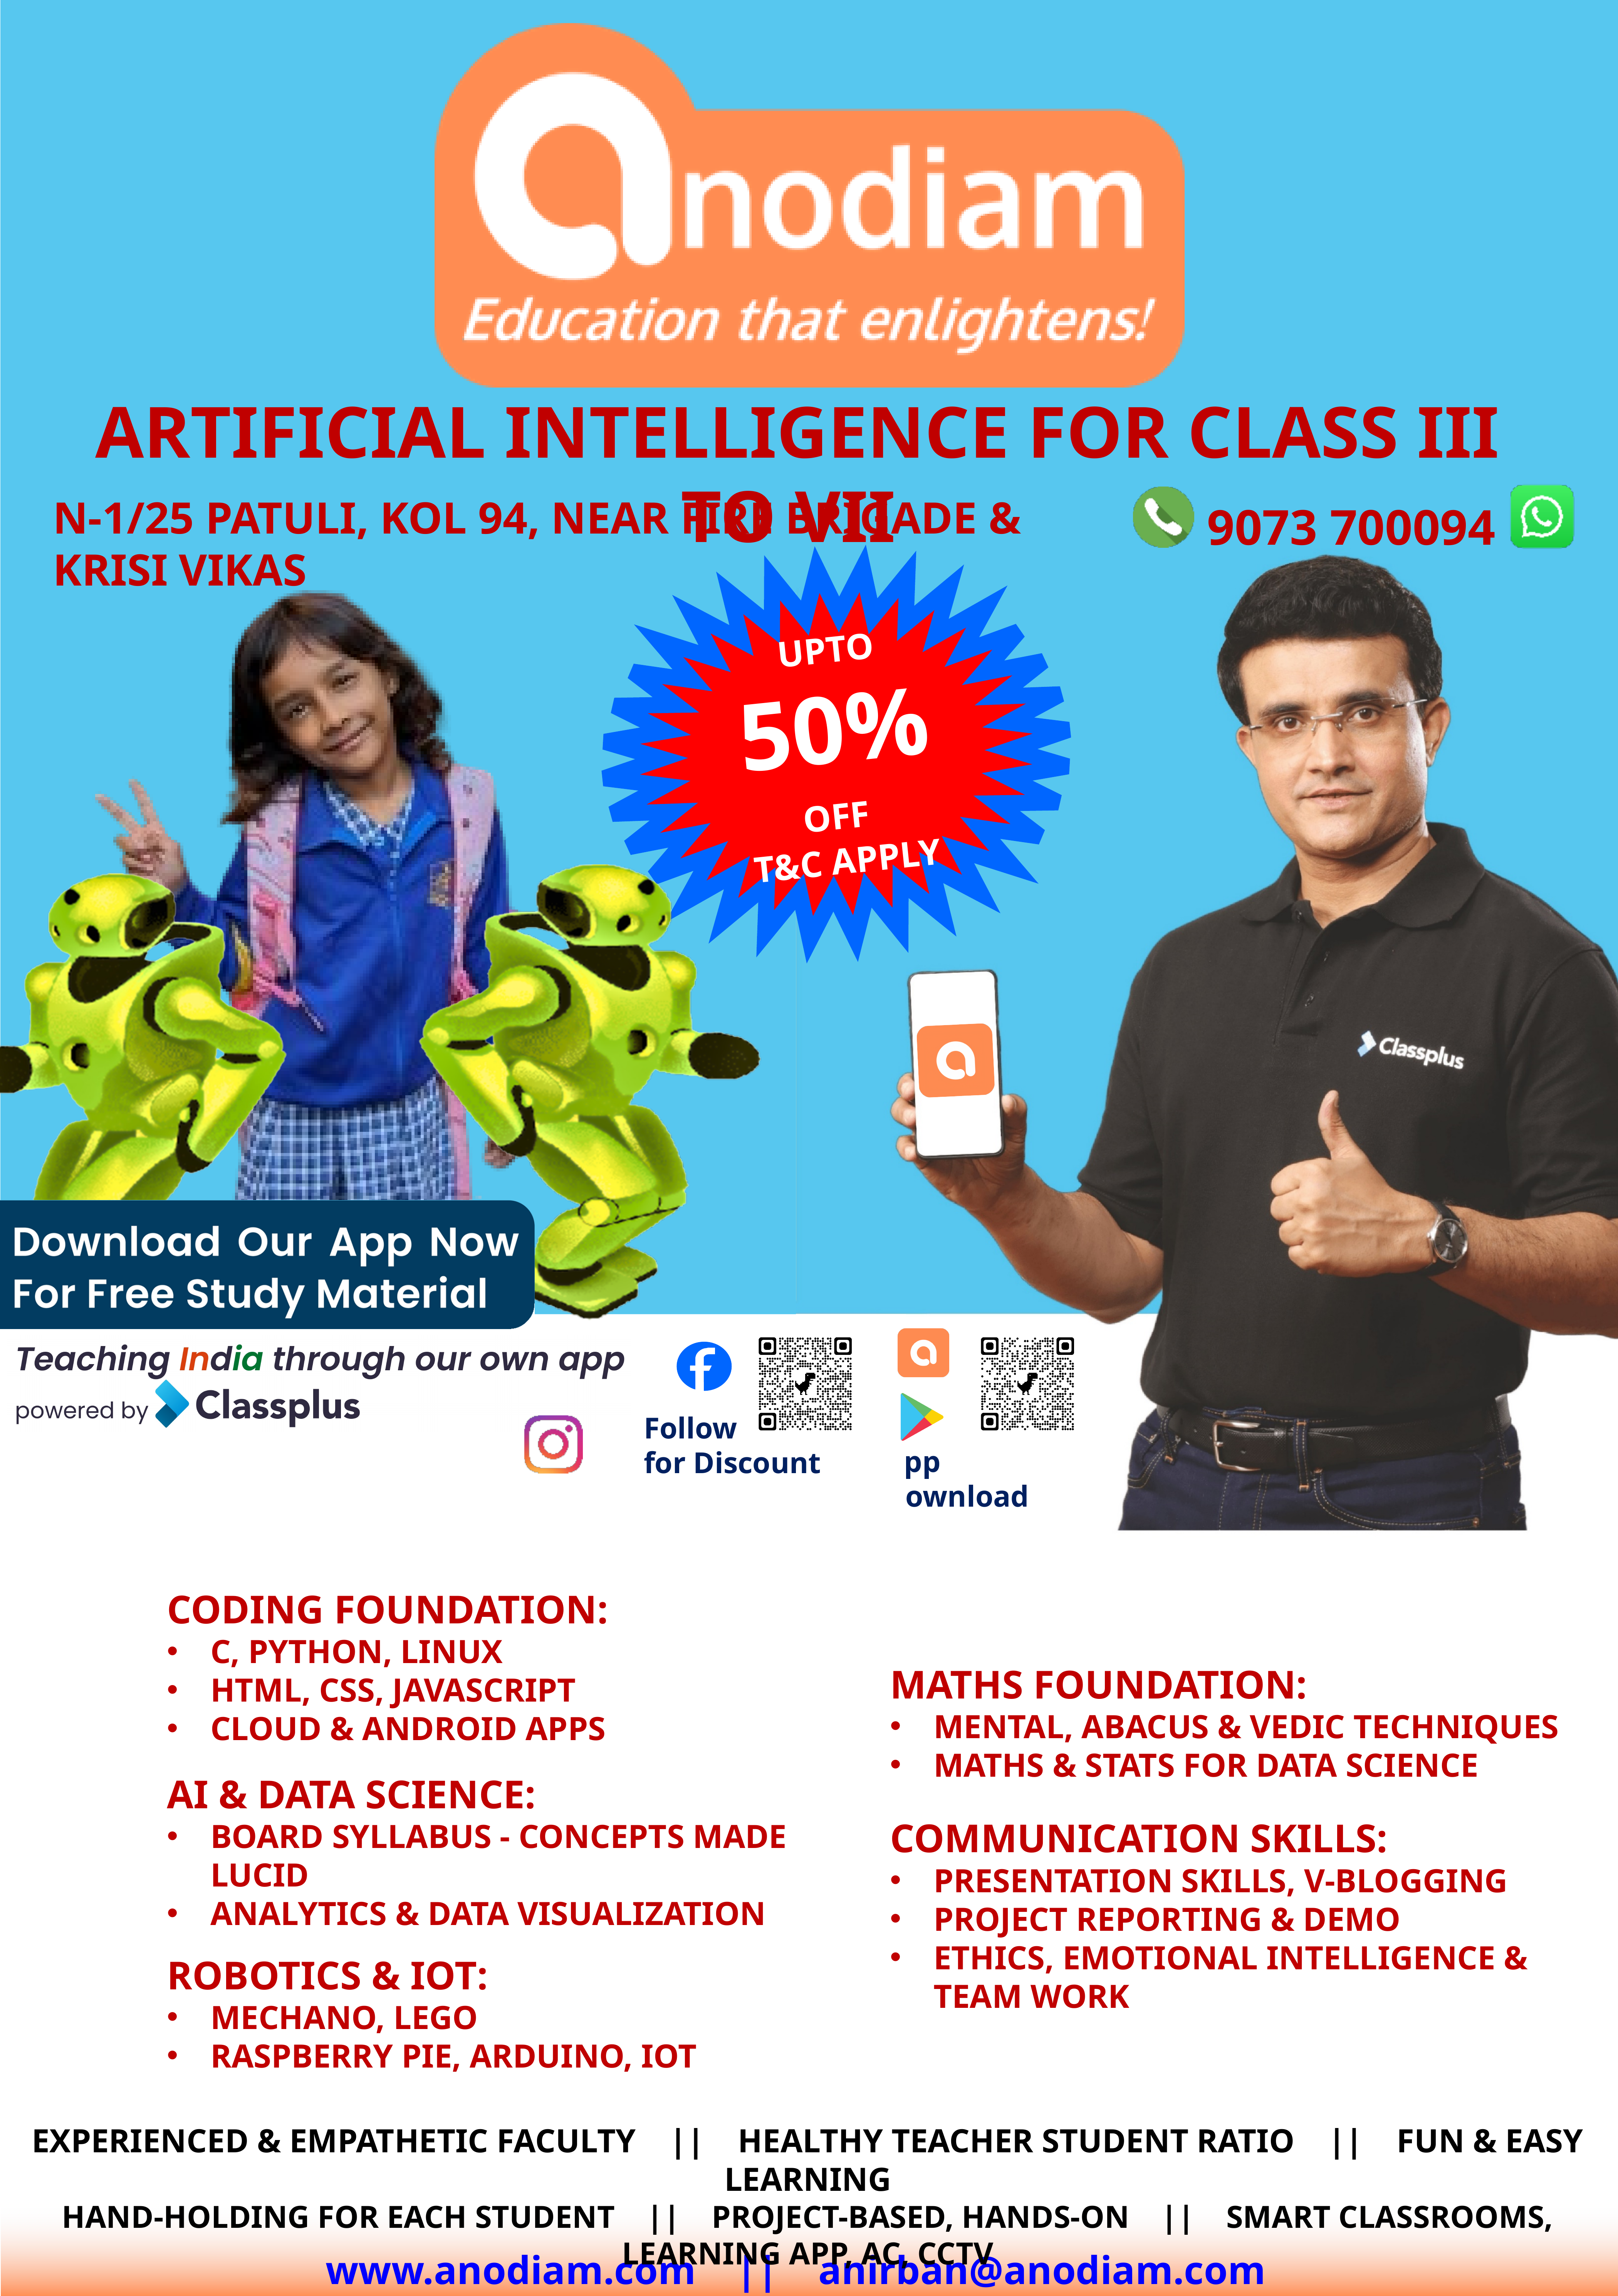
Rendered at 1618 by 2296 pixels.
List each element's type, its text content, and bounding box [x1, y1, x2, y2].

text_box Coding Foundation: C, Python, Linux HTML, CSS, JavaScript Cloud & Android Apps AI & Data Science: Board Syllabus - Concepts Made Lucid Analytics & Data Visualization Robotics & IoT: Mechano, Lego Raspberry Pie, Arduino, IoT [161, 1838, 796, 2077]
text_box Maths Foundation: Mental, Abacus & Vedic Techniques Maths & Stats for Data Science Communication Skills: Presentation Skills, V-Blogging Project Reporting & Demo Ethics, Emotional Intelligence & Team Work [884, 1721, 1592, 2033]
text_box [1, 2208, 1618, 2296]
picture [0, 0, 1618, 1838]
text_box Experienced & Empathetic Faculty || Healthy Teacher Student Ratio || Fun & Easy Learning Hand-Holding for Each Student || Project-Based, Hands-on || Smart Classrooms, Learning App, AC, CCTV [0, 2118, 1617, 2274]
text_box www.anodiam.com || anirban@anodiam.com [320, 2274, 1272, 2295]
